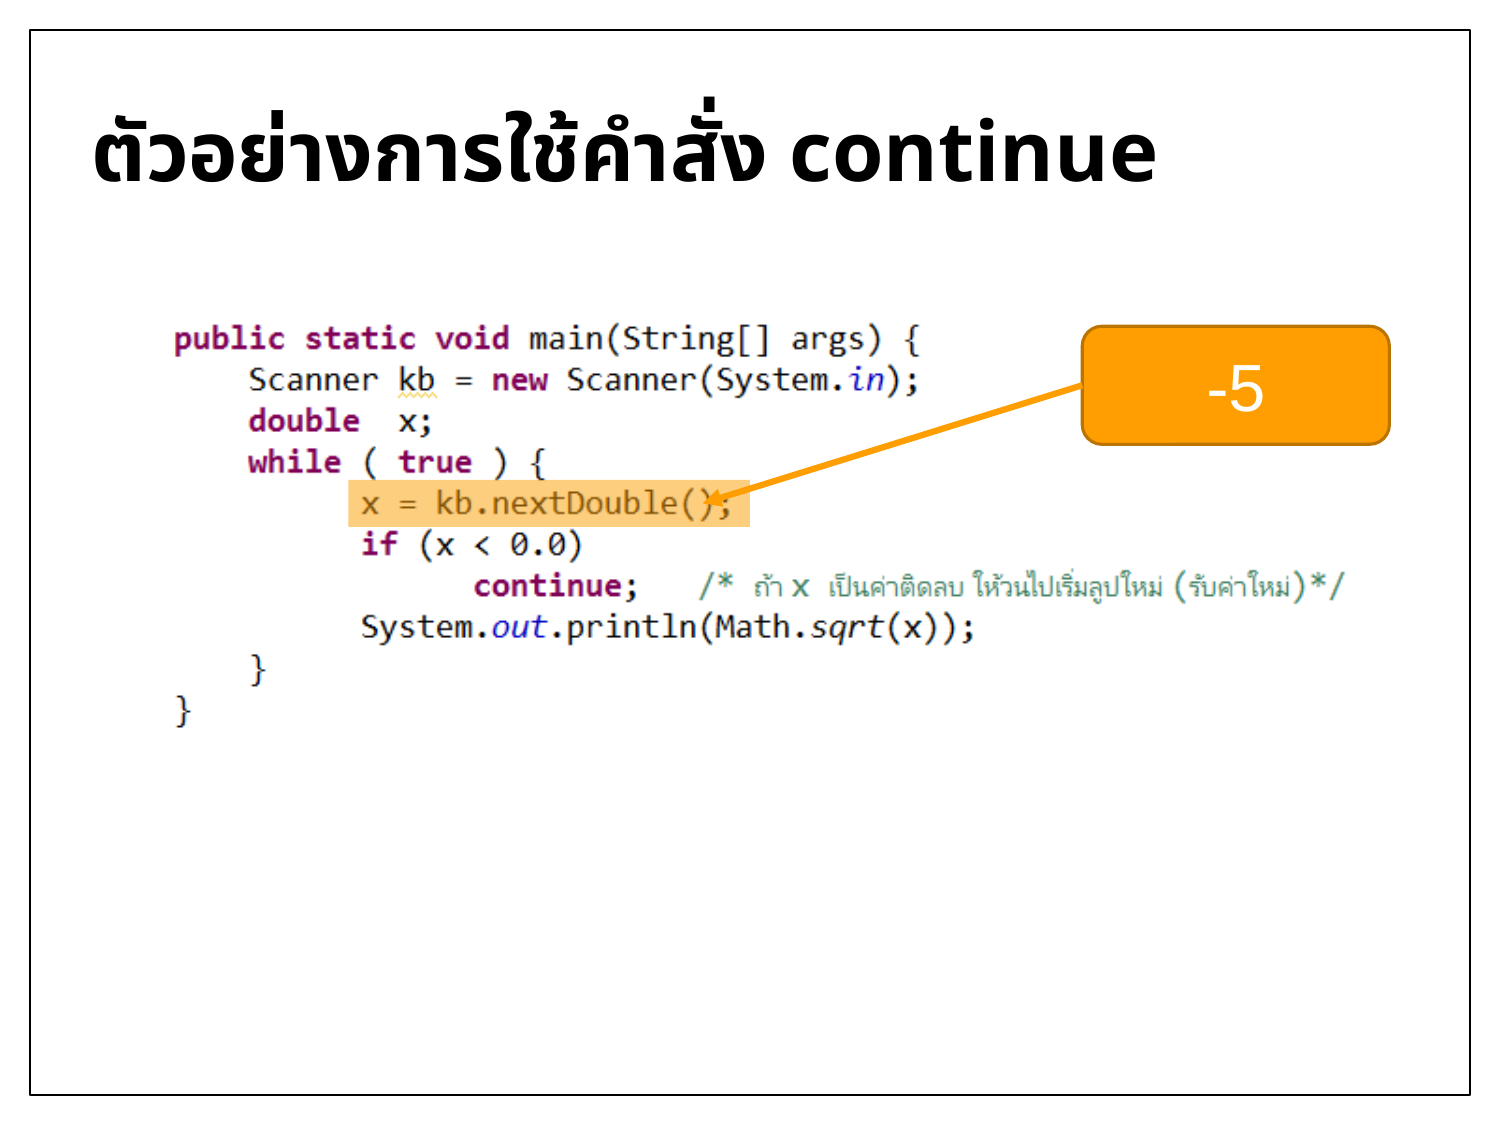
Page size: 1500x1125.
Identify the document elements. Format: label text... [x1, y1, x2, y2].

title ตัวอย่างการใช้คำสั่ง continue [76, 42, 1292, 266]
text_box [702, 384, 1083, 504]
picture [159, 314, 1358, 741]
text_box -5 [1363, 324, 1391, 446]
